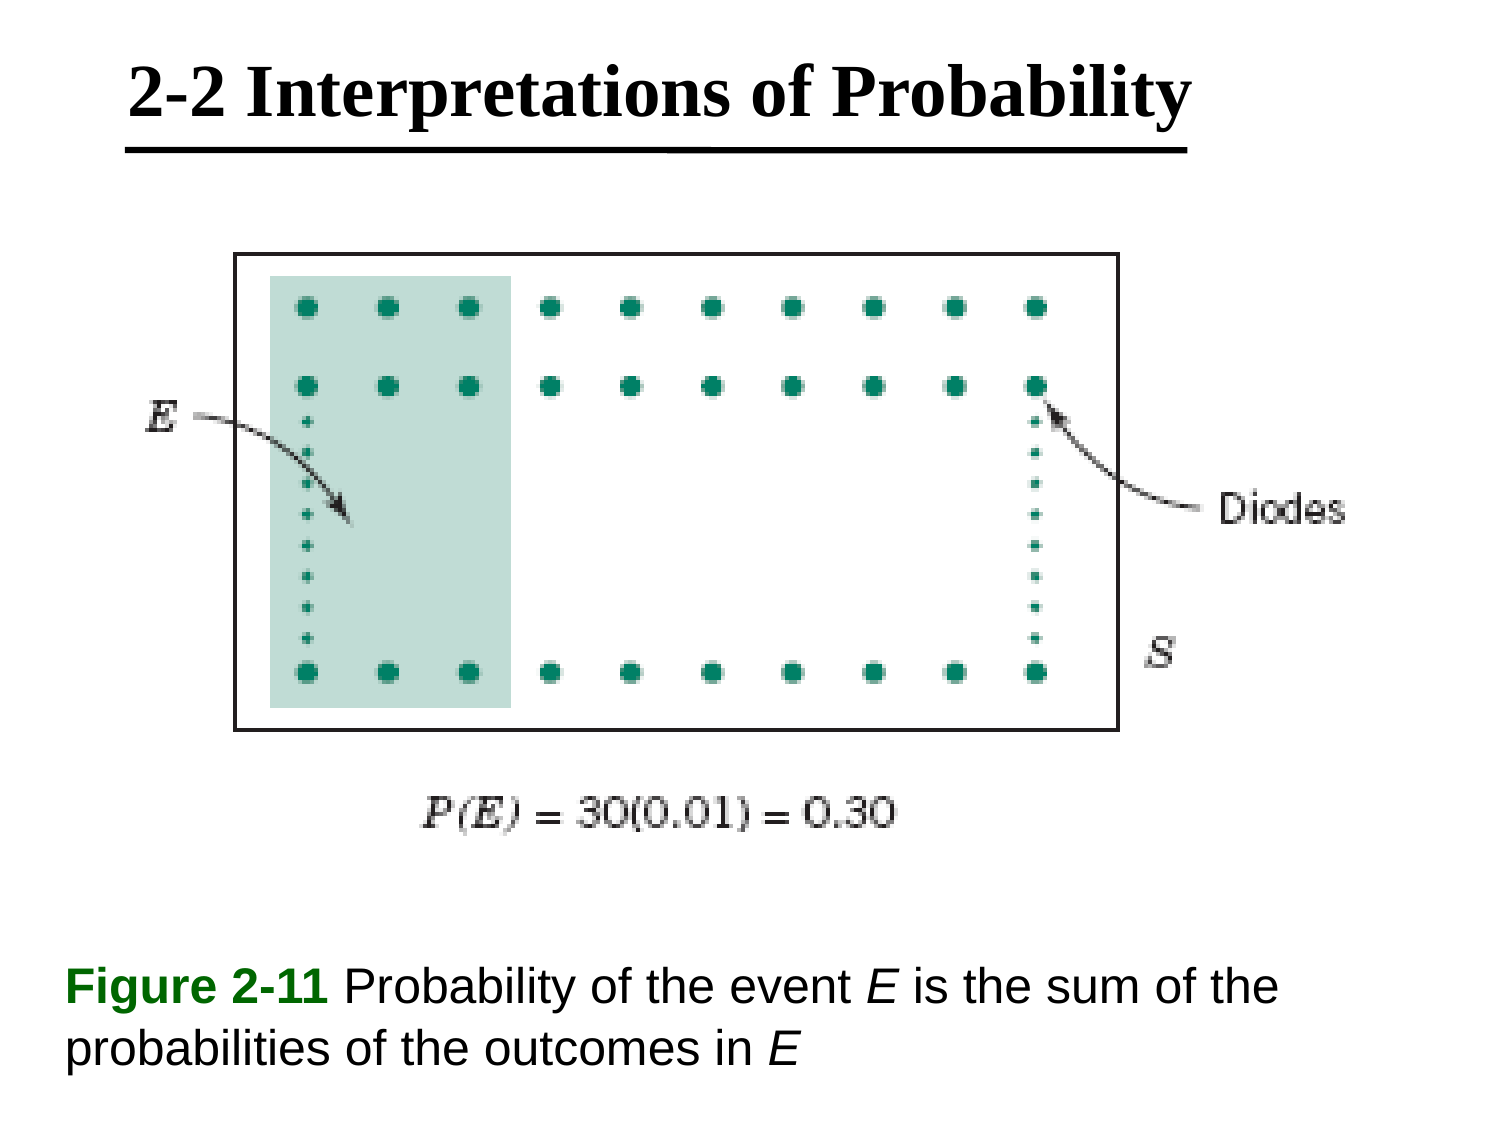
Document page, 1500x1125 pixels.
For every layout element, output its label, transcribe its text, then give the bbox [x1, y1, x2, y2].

text_box Figure 2-11 Probability of the event E is the sum of the probabilities of the outcomes in E [50, 937, 1450, 1083]
list [87, 200, 1363, 875]
picture [124, 224, 1350, 840]
title 2-2 Interpretations of Probability [112, 37, 1388, 225]
